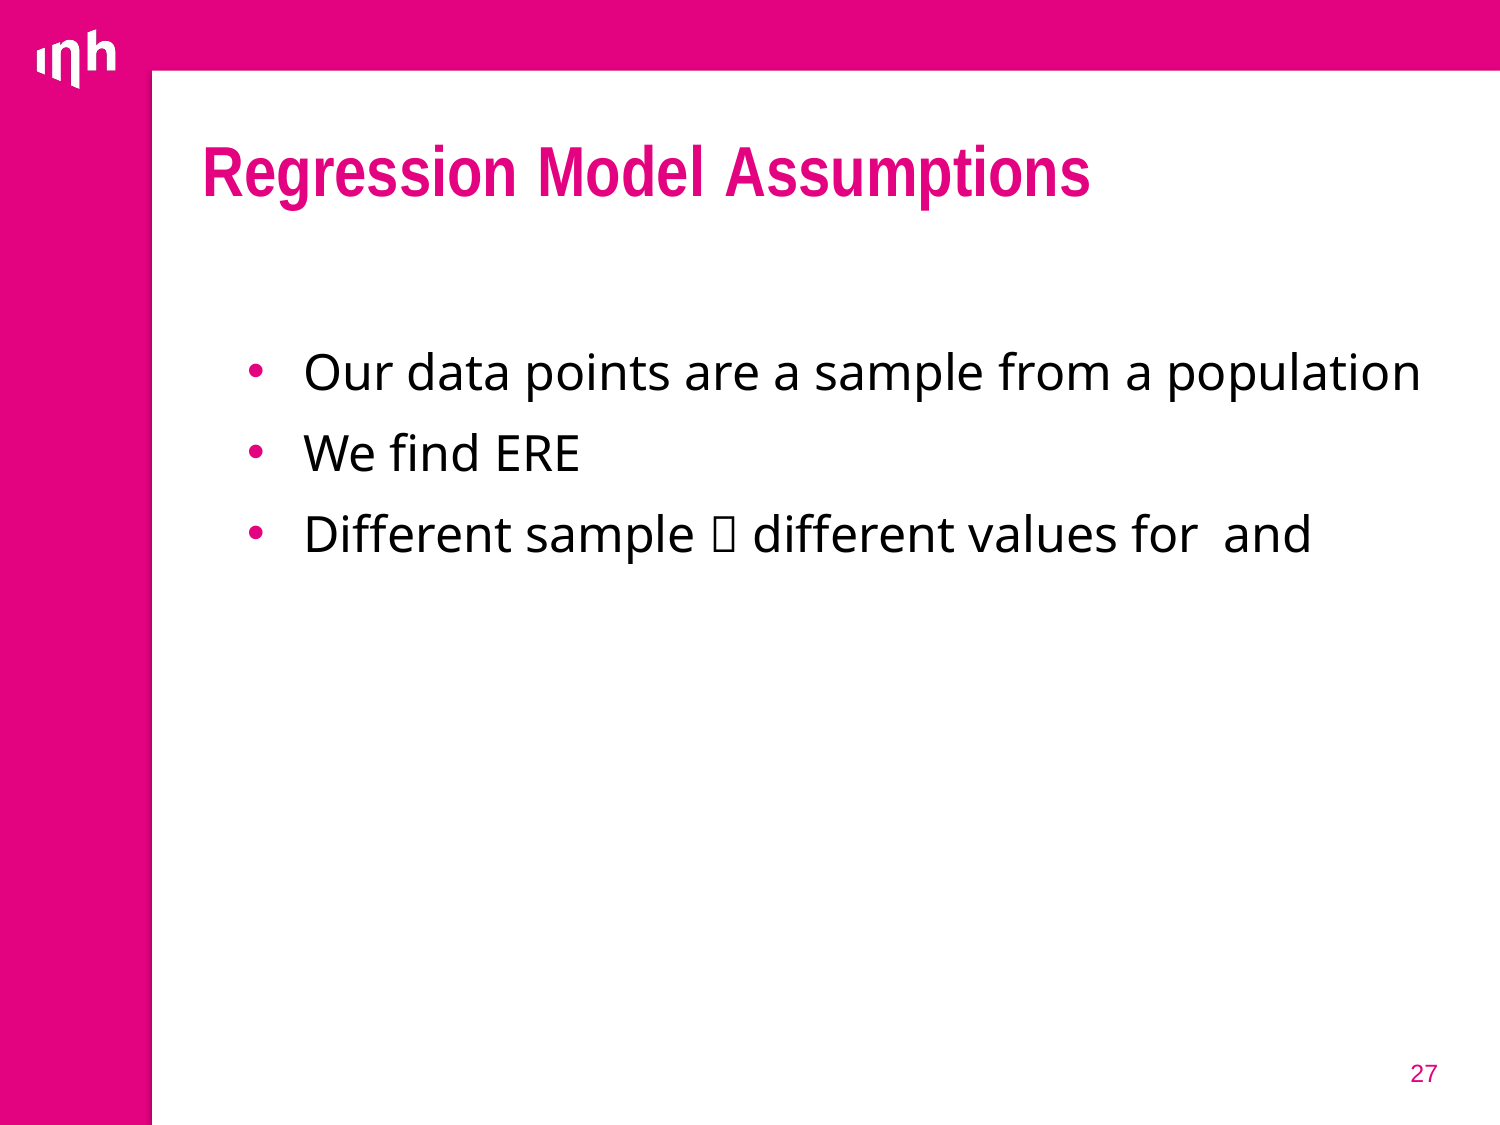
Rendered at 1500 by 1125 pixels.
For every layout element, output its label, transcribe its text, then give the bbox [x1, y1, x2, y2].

picture [29, 12, 123, 106]
title Regression Model Assumptions [187, 104, 1454, 307]
slide_number 27 [1103, 1042, 1454, 1103]
